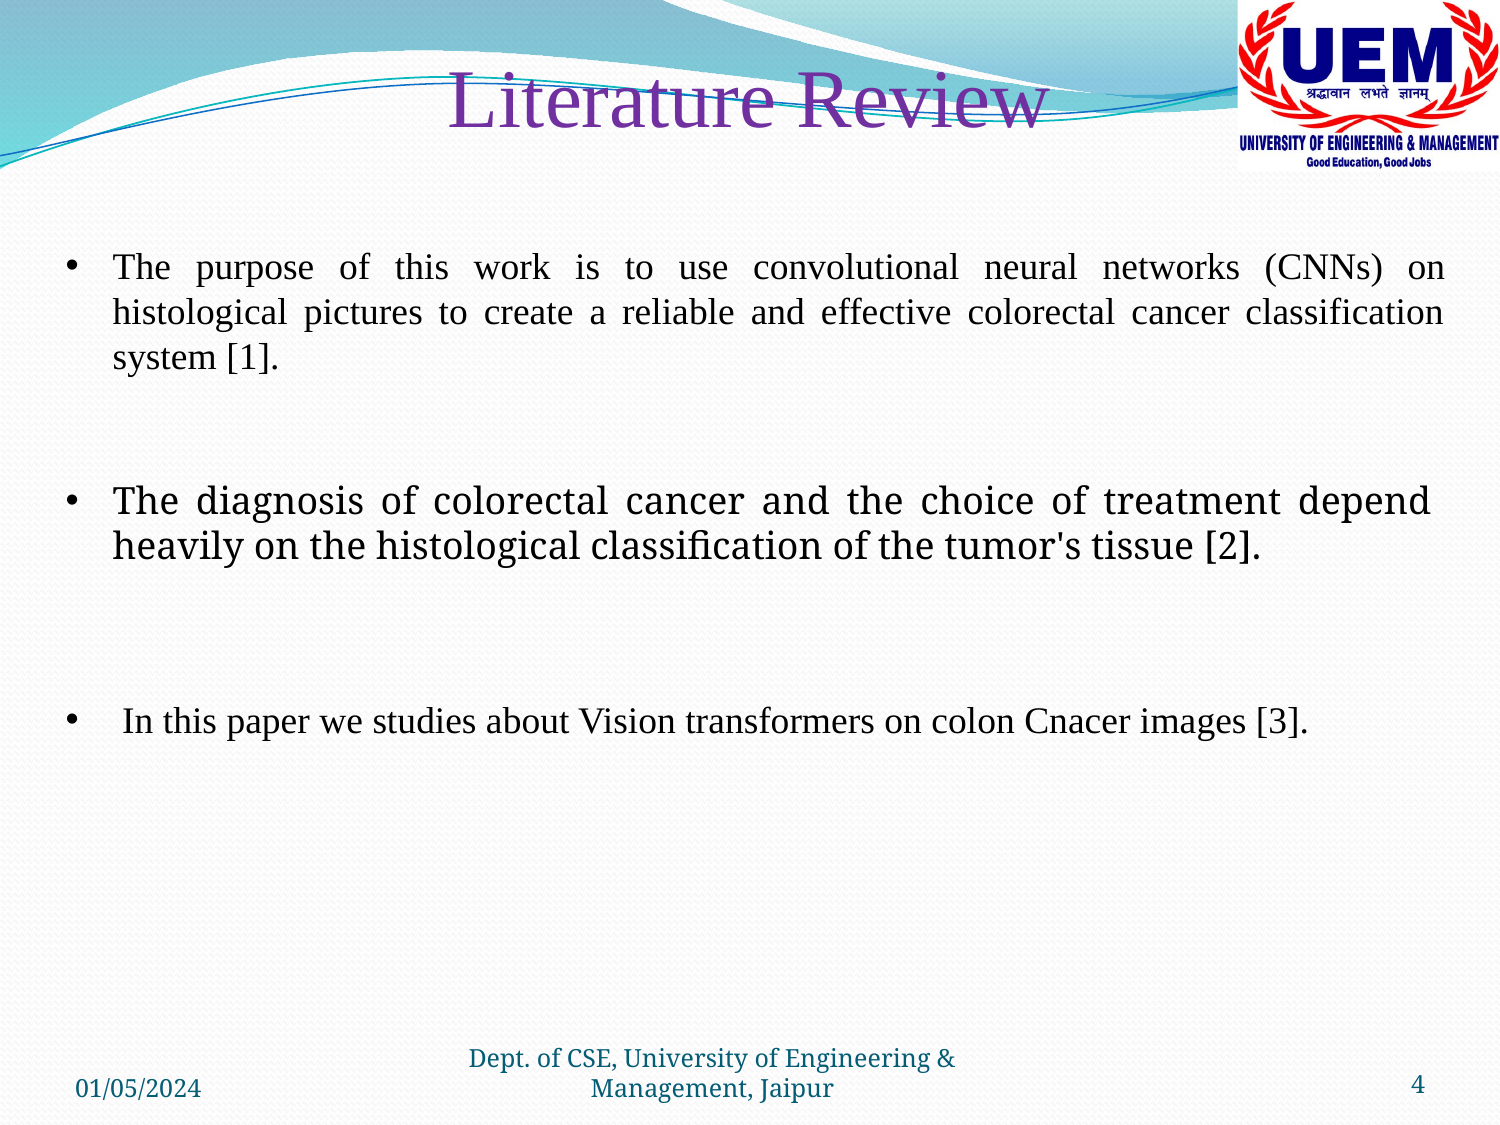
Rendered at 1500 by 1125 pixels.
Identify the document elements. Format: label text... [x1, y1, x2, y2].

text_box In this paper we studies about Vision transformers on colon Cnacer images [3]. [50, 643, 1461, 749]
text_box The purpose of this work is to use convolutional neural networks (CNNs) on histological pictures to create a reliable and effective colorectal cancer classification system [1]. [50, 234, 1461, 385]
footer Dept. of CSE, University of Engineering & Management, Jaipur [437, 1042, 988, 1103]
slide_number 4 [1299, 1042, 1425, 1103]
text_box The diagnosis of colorectal cancer and the choice of treatment depend heavily on the histological classification of the tumor's tissue [2]. [50, 469, 1448, 575]
text_box Literature Review [124, 9, 1230, 145]
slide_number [75, 1042, 425, 1103]
picture [1237, 0, 1500, 172]
table_cell 0.12 [1230, 9, 1234, 145]
